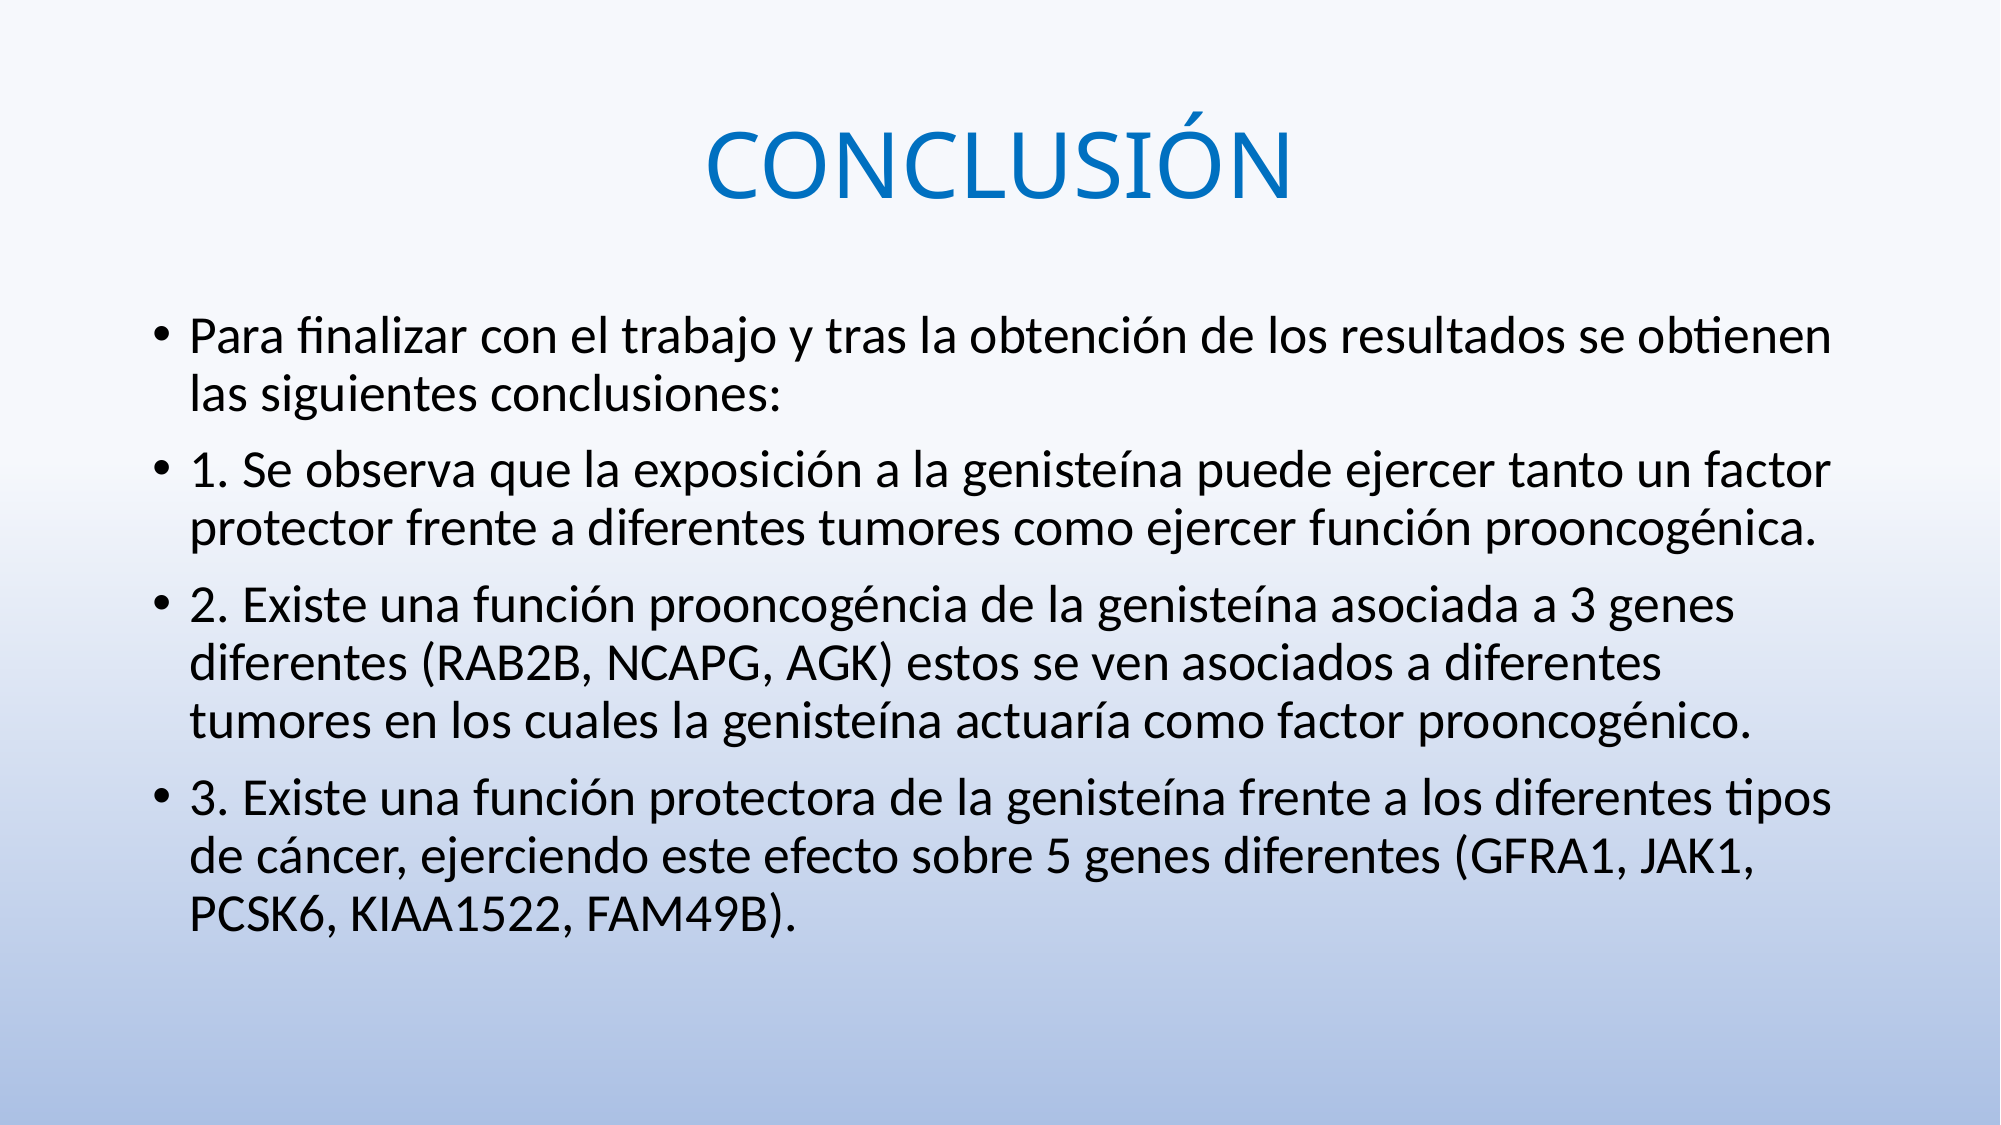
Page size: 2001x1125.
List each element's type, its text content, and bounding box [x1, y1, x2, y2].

list Para finalizar con el trabajo y tras la obtención de los resultados se obtienen las siguientes conclusiones: 1. Se observa que la exposición a la genisteína puede ejercer tanto un factor protector frente a diferentes tumores como ejercer función prooncogénica. 2. Existe una función prooncogéncia de la genisteína asociada a 3 genes diferentes (RAB2B, NCAPG, AGK) estos se ven asociados a diferentes tumores en los cuales la genisteína actuaría como factor prooncogénico. 3. Existe una función protectora de la genisteína frente a los diferentes tipos de cáncer, ejerciendo este efecto sobre 5 genes diferentes (GFRA1, JAK1, PCSK6, KIAA1522, FAM49B). [137, 299, 1863, 1014]
title CONCLUSIÓN [137, 59, 1863, 278]
